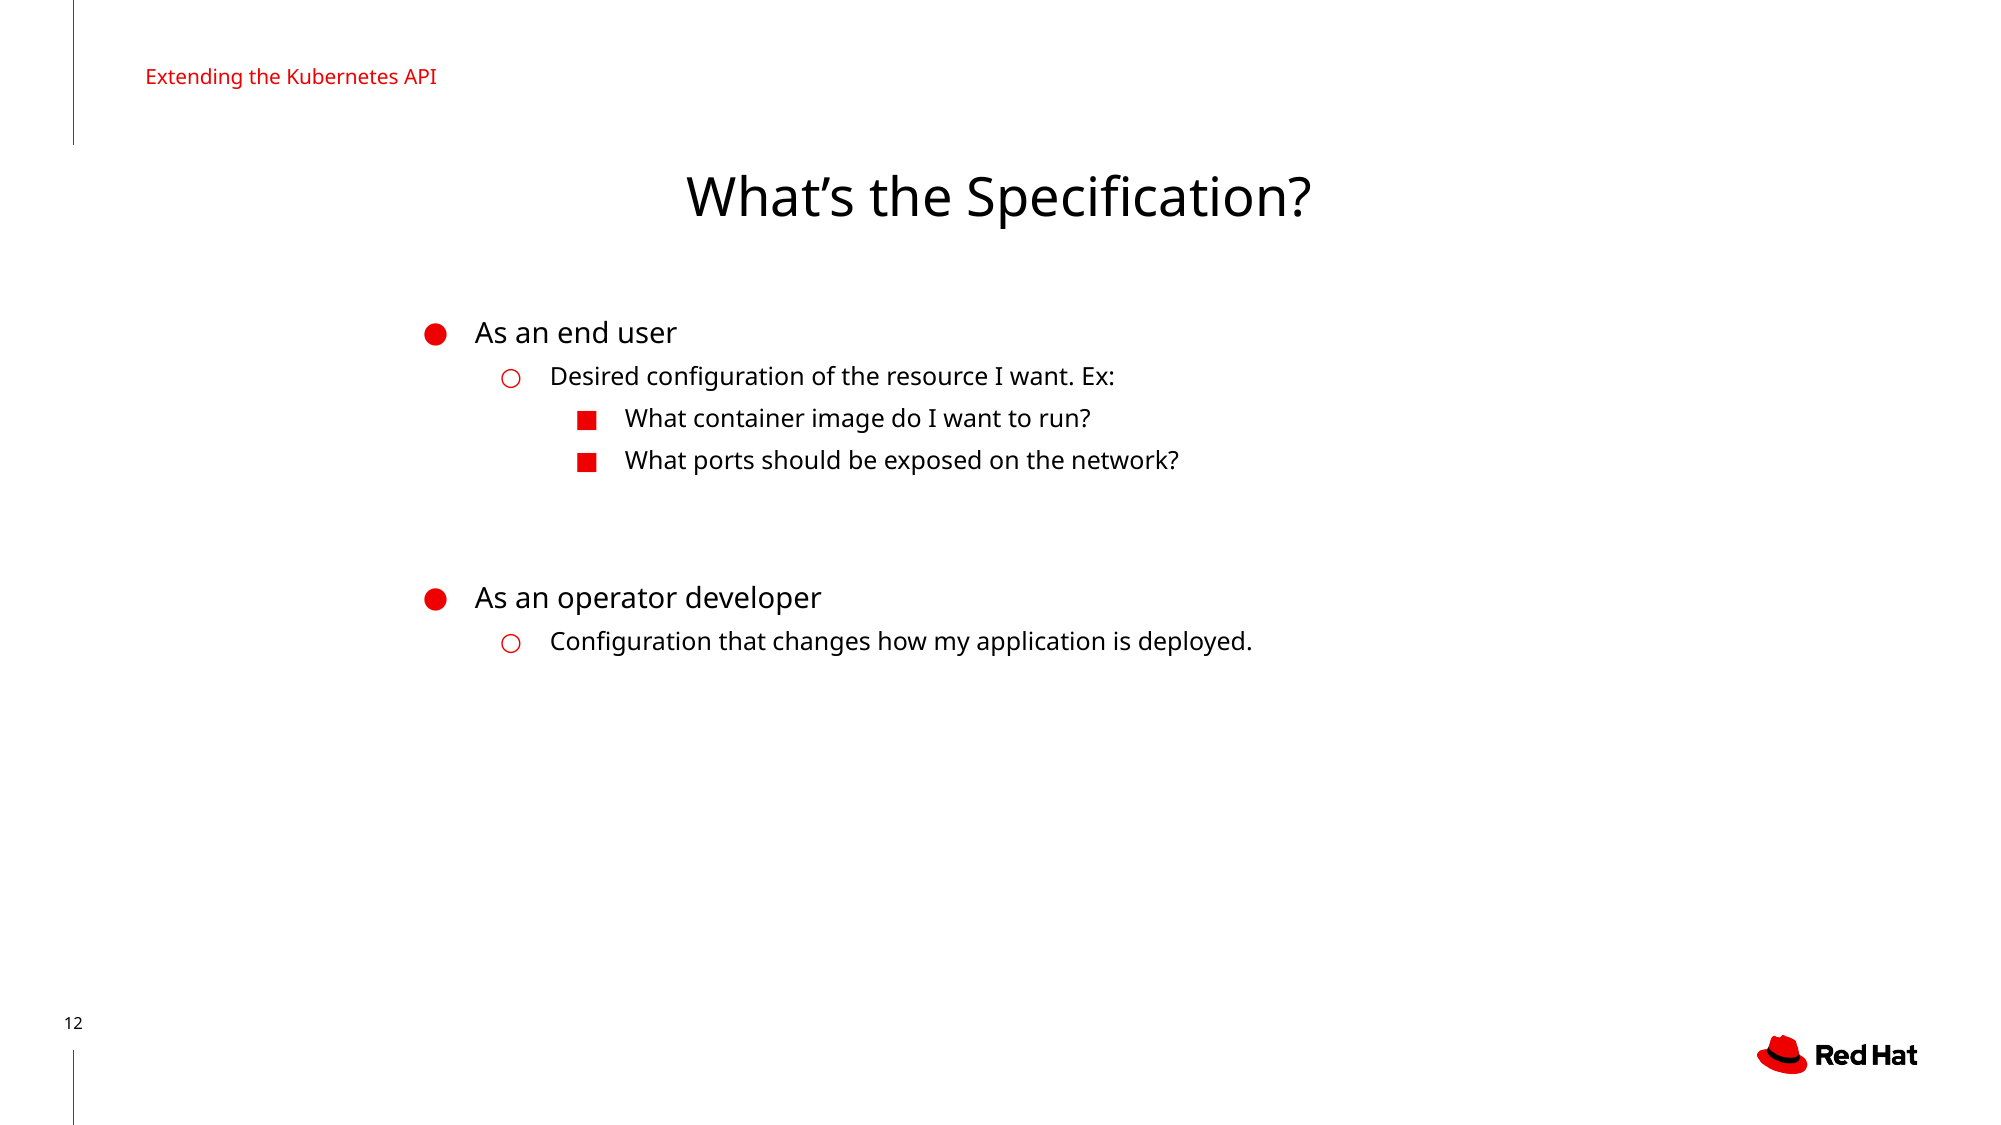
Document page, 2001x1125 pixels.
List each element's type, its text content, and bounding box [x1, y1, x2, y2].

slide_number ‹#› [13, 1012, 134, 1036]
title What’s the Specification? [145, 143, 1855, 234]
list As an end user Desired configuration of the resource I want. Ex: What container image do I want to run? What ports should be exposed on the network? As an operator developer Configuration that changes how my application is deployed. [399, 299, 1600, 975]
subtitle Extending the Kubernetes API [73, 9, 919, 143]
picture [1757, 1035, 1918, 1074]
